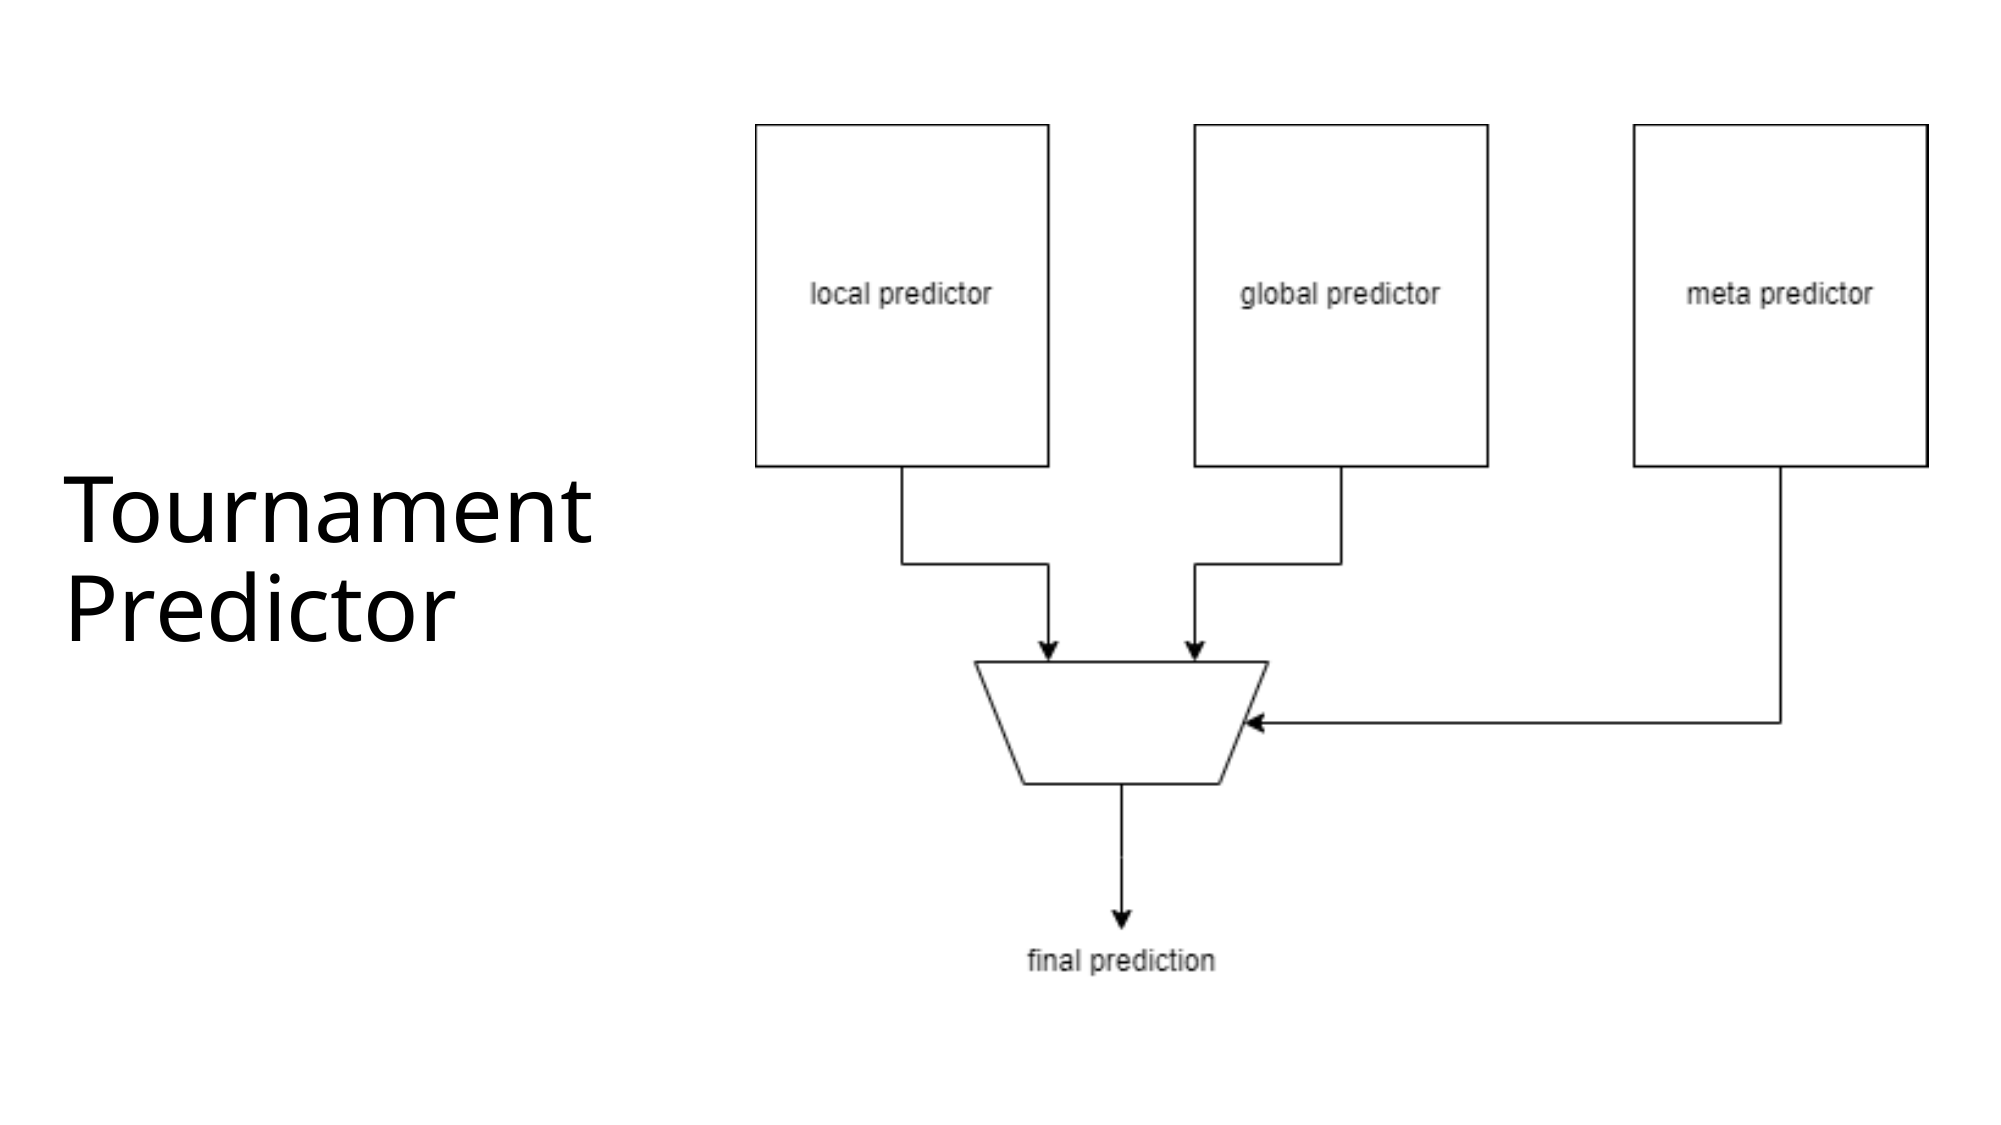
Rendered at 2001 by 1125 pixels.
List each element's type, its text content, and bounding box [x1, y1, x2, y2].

title Tournament Predictor [48, 453, 755, 672]
picture [755, 124, 1929, 1001]
